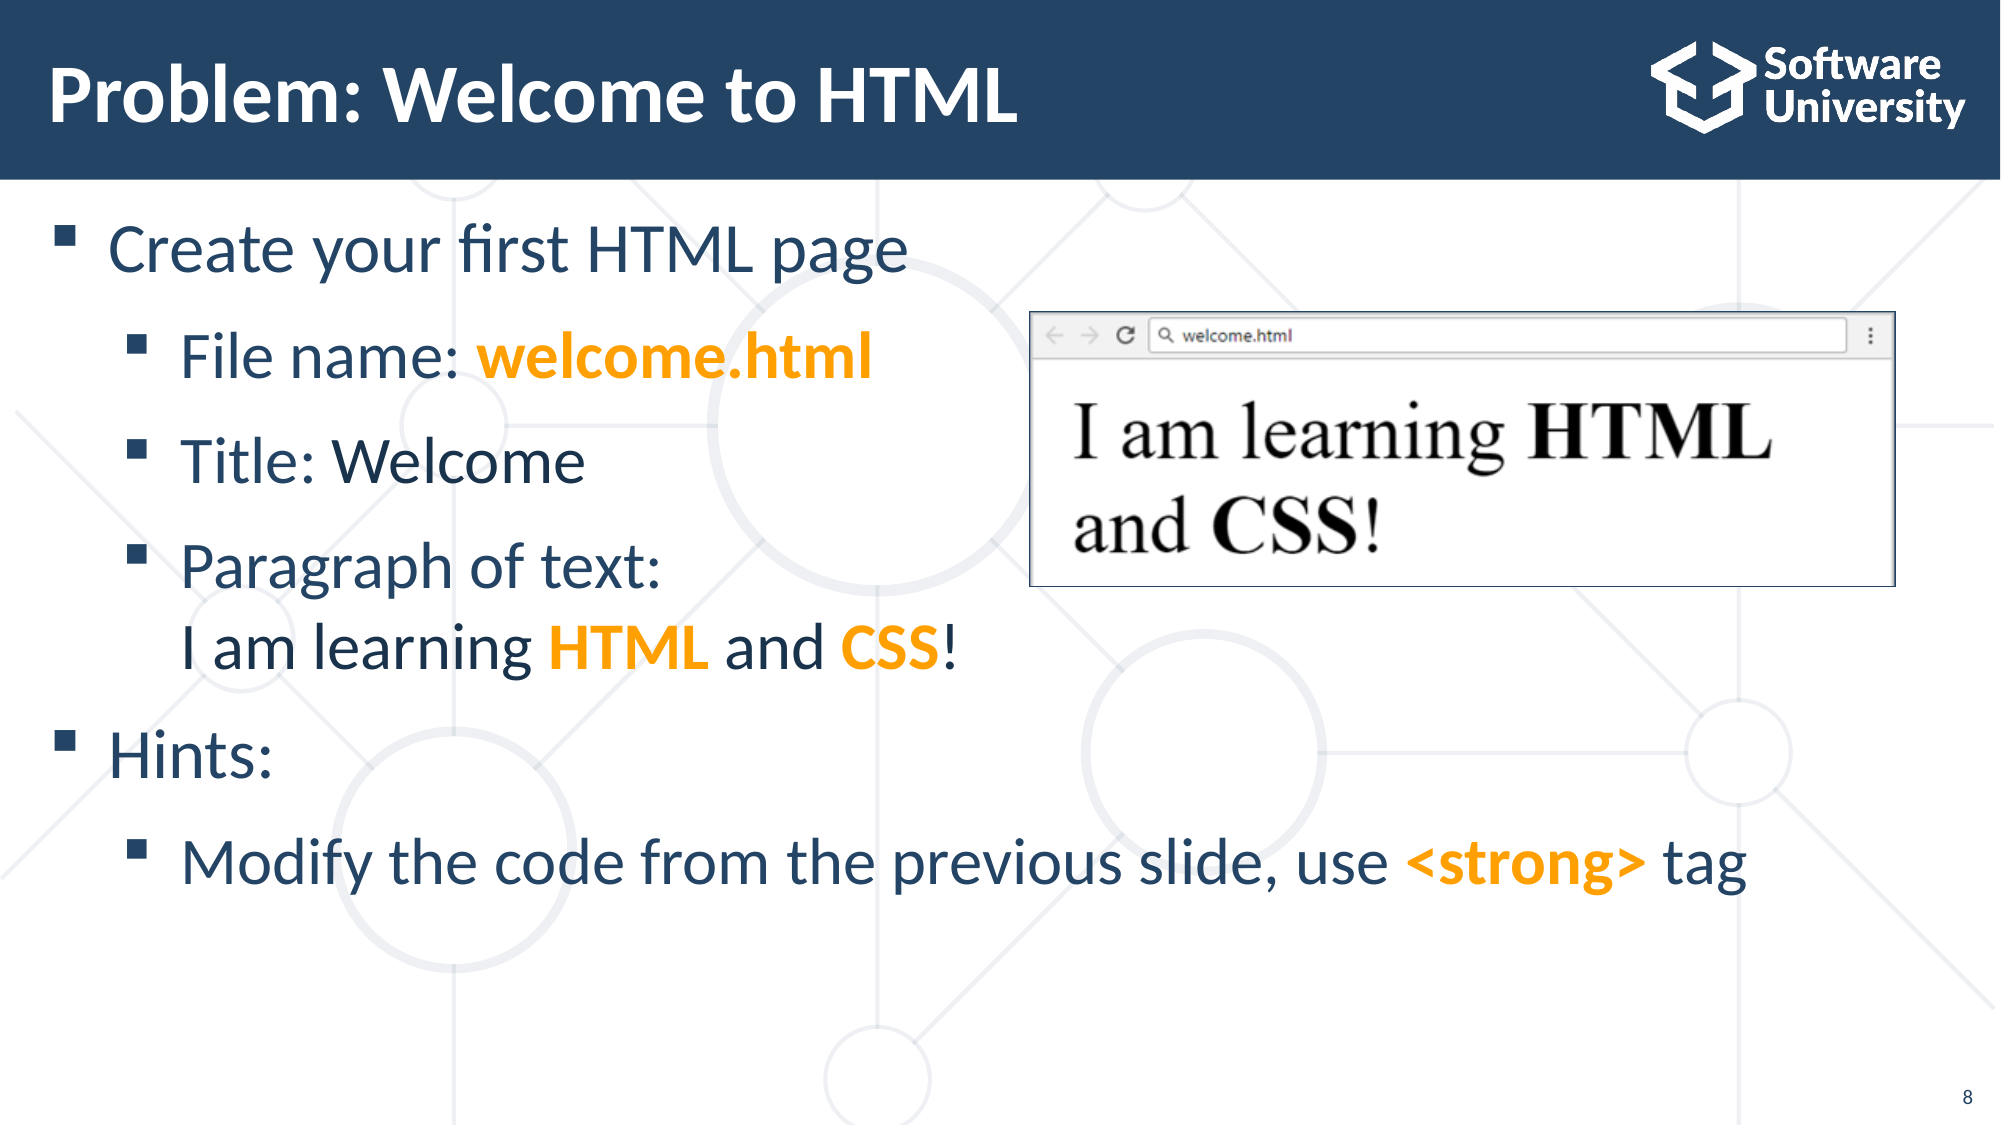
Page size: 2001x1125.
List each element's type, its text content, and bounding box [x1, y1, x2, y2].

list Create your first HTML page File name: welcome.html Title: Welcome Paragraph of text: I am learning HTML and CSS! Hints: Modify the code from the previous slide, use <strong> tag [31, 196, 1970, 1104]
slide_number 8 [1927, 1067, 1989, 1117]
title Problem: Welcome to HTML [31, 16, 1625, 162]
picture [1029, 311, 1896, 587]
picture [1651, 41, 1966, 134]
